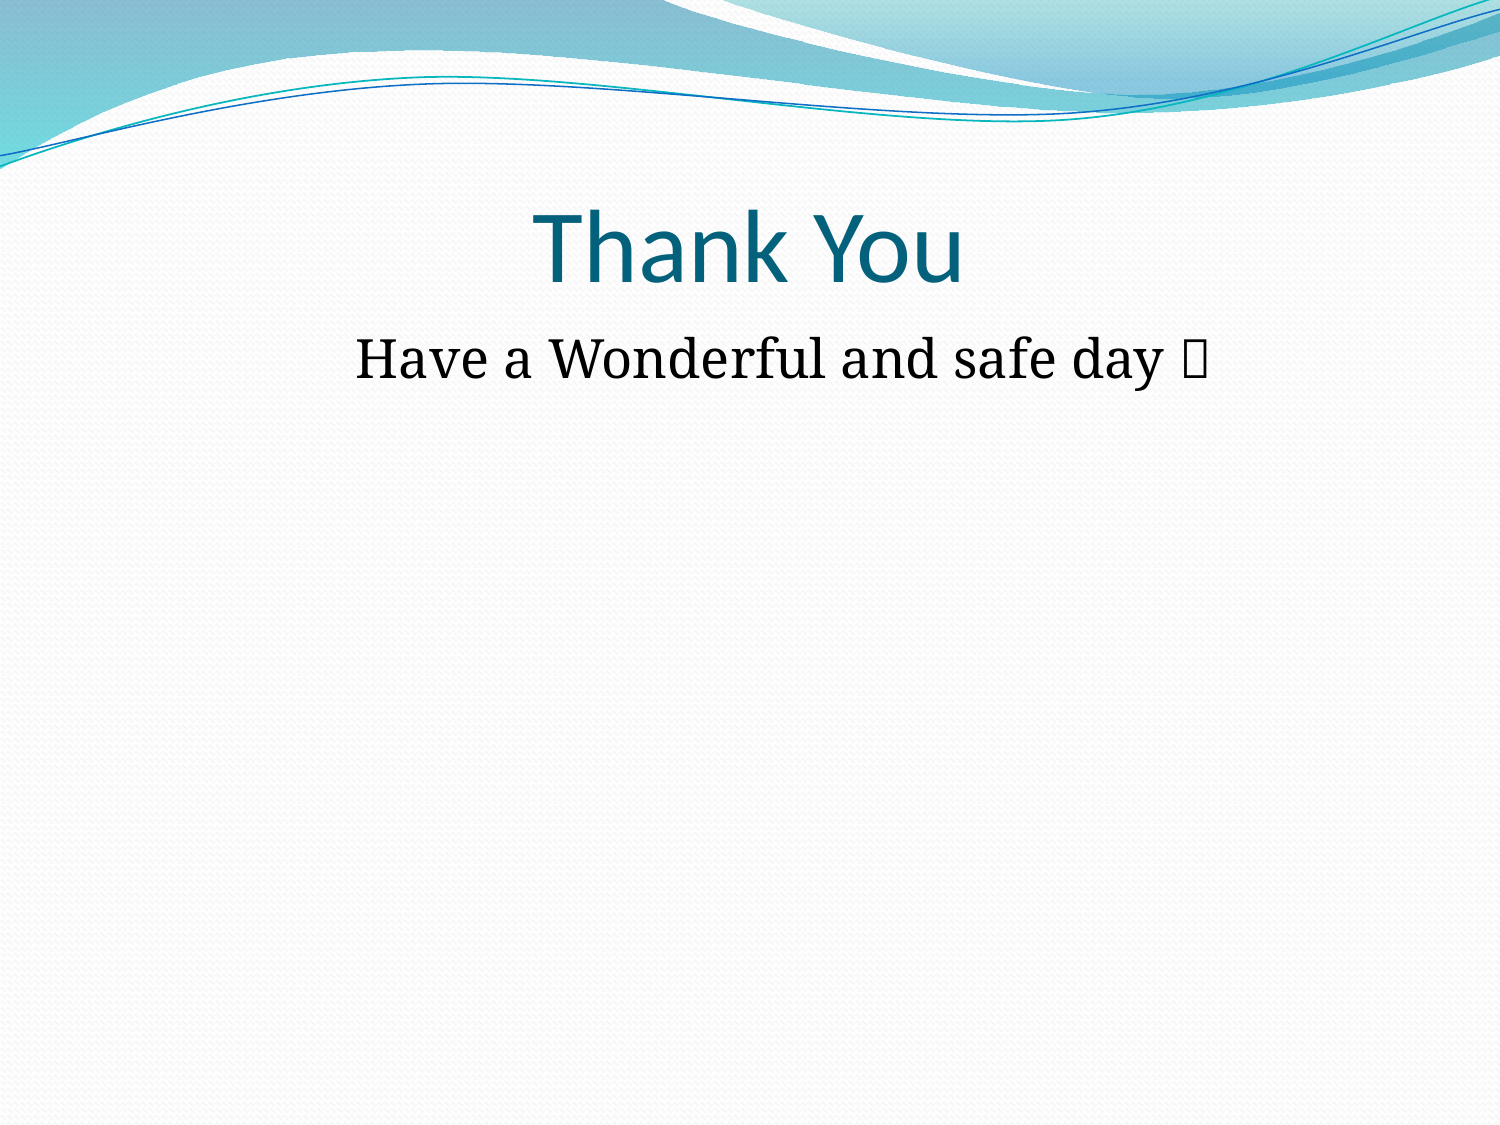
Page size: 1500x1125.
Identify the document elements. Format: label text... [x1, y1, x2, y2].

title Thank You [75, 115, 1425, 303]
list Have a Wonderful and safe day  [75, 317, 1425, 1038]
